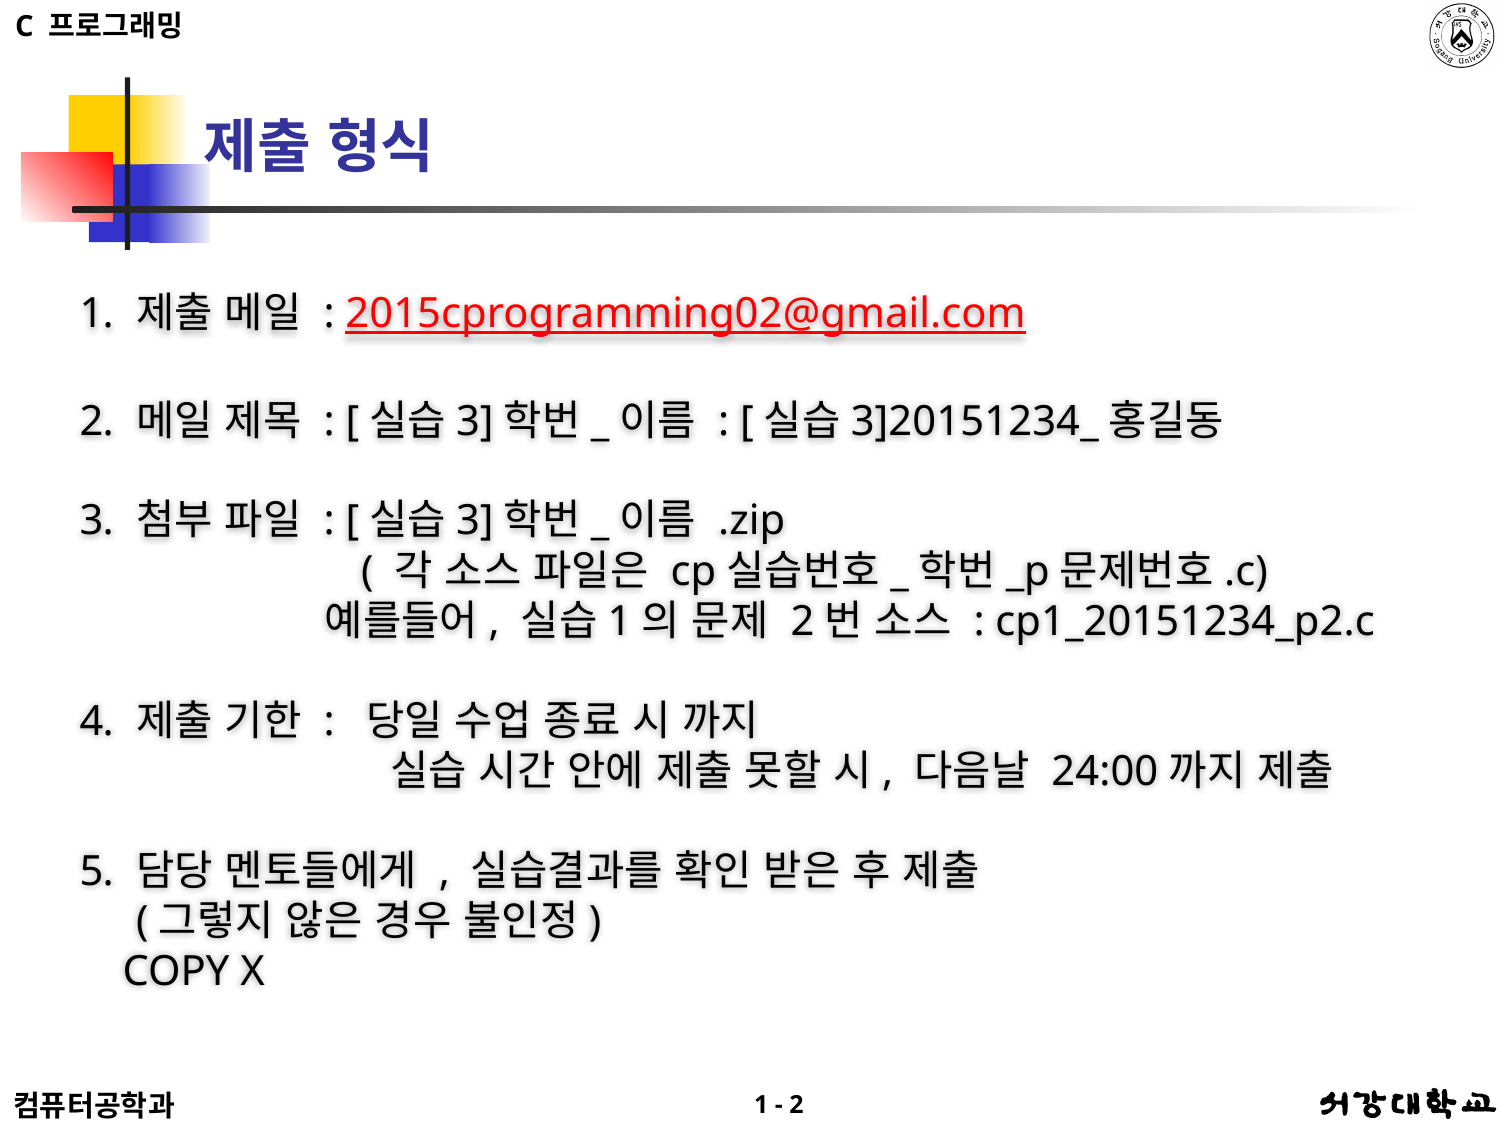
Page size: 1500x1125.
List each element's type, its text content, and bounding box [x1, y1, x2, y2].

picture [1317, 1087, 1498, 1120]
title 제출 형식 [188, 101, 1438, 188]
picture [1425, 0, 1498, 71]
text_box 제출 메일 : 2015cprogramming02@gmail.com 메일 제목 : [실습3]학번_이름 : [실습3]20151234_홍길동 첨부 파일 : [실습3]학번_이름 .zip ( 각 소스 파일은 cp실습번호_학번_p문제번호.c) 예를들어, 실습1의 문제 2번 소스 : cp1_20151234_p2.c 제출 기한 : 당일 수업 종료 시 까지 실습 시간 안에 제출 못할 시, 다음날 24:00까지 제출 담당 멘토들에게 , 실습결과를 확인 받은 후 제출 (그렇지 않은 경우 불인정) COPY X [64, 278, 1442, 1002]
slide_number 1 - 2 [680, 1086, 819, 1125]
